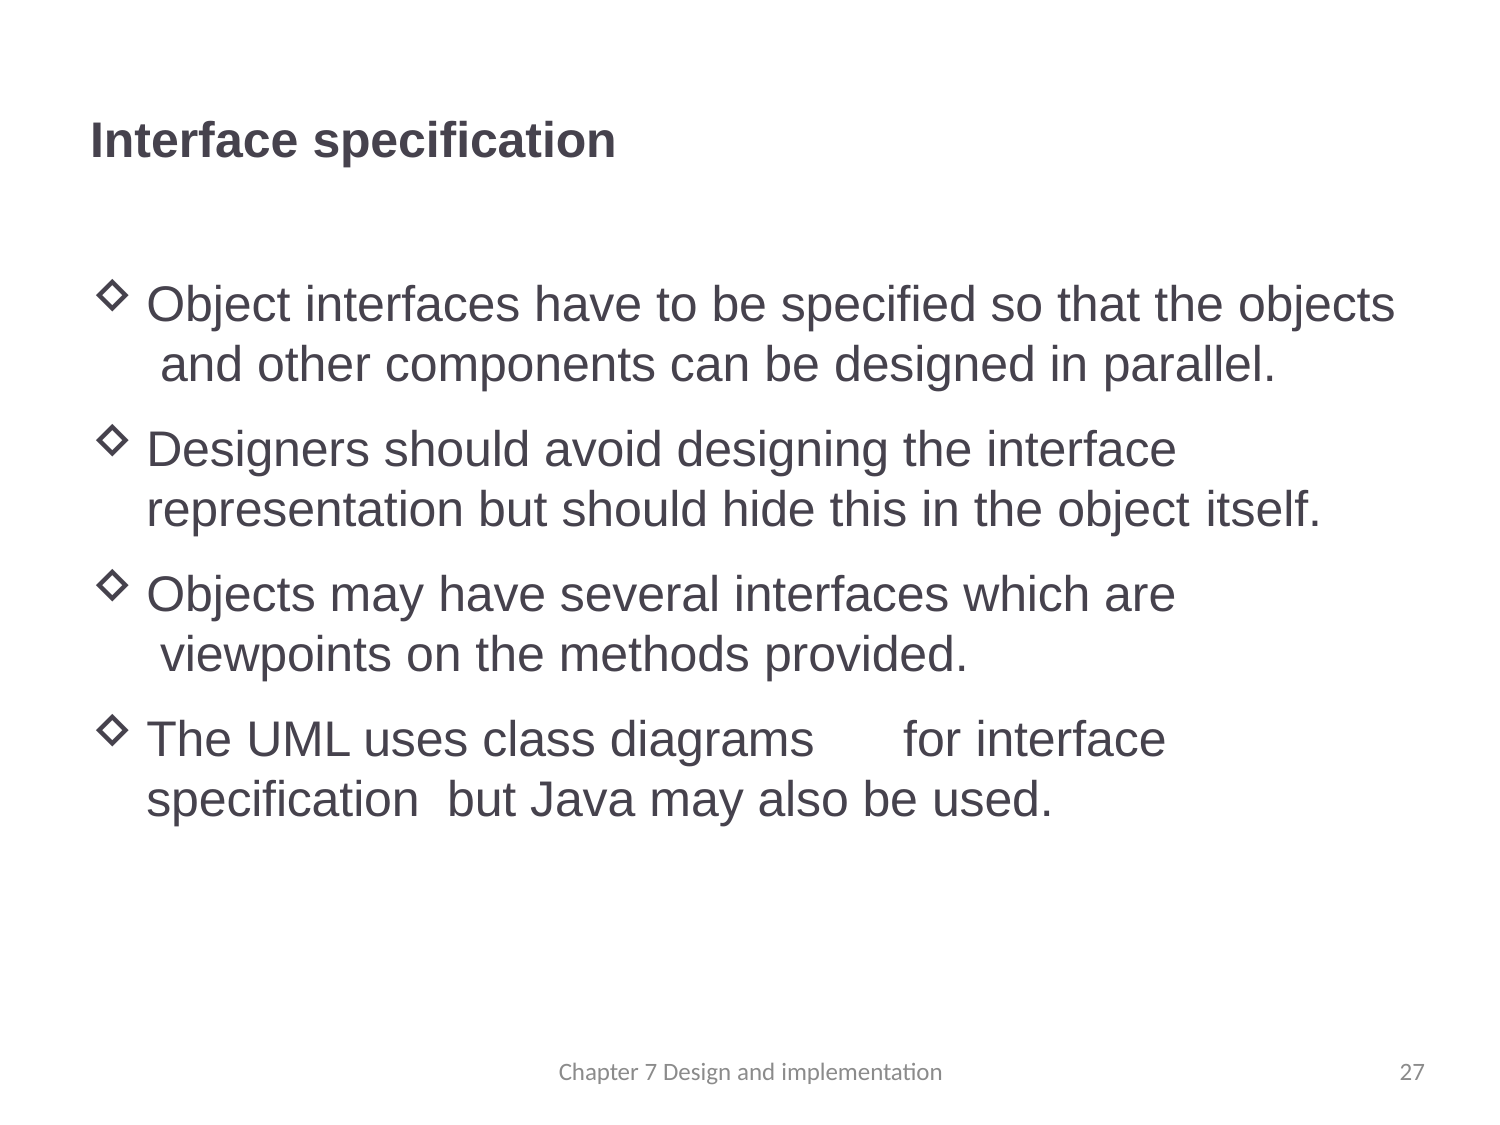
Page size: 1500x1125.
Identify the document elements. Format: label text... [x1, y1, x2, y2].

footer Chapter 7 Design and implementation [512, 746, 988, 1125]
slide_number 27 [1074, 746, 1425, 1125]
text_box Interface specification Object interfaces have to be specified so that the objects and other components can be designed in parallel. Designers should avoid designing the interface representation but should hide this in the object itself. Objects may have several interfaces which are viewpoints on the methods provided. The UML uses class diagrams for interface specification but Java may also be used. [87, 105, 1402, 827]
